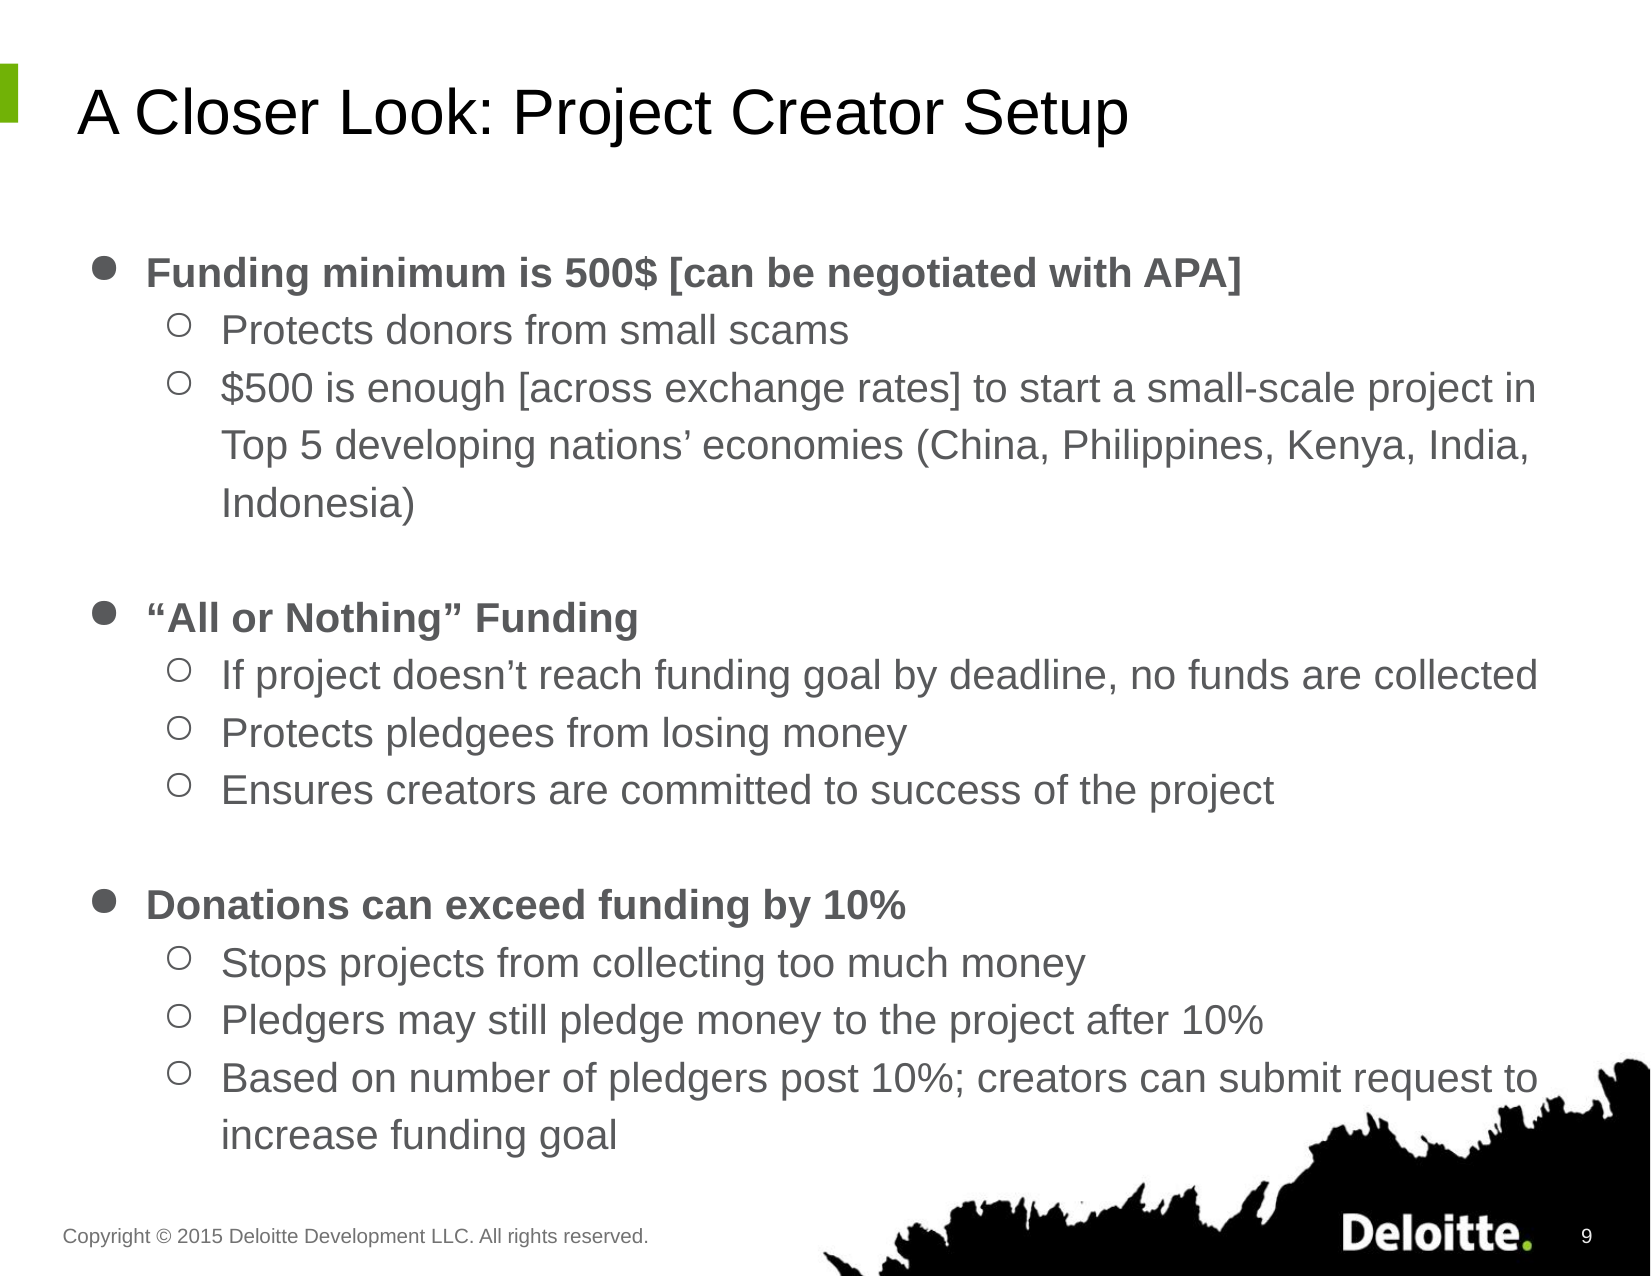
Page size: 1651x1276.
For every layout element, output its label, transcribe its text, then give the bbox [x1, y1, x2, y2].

picture [0, 0, 1651, 1276]
text_box Funding minimum is 500$ [can be negotiated with APA] Protects donors from small scams $500 is enough [across exchange rates] to start a small-scale project in Top 5 developing nations’ economies (China, Philippines, Kenya, India, Indonesia) “All or Nothing” Funding If project doesn’t reach funding goal by deadline, no funds are collected Protects pledgees from losing money Ensures creators are committed to success of the project Donations can exceed funding by 10% Stops projects from collecting too much money Pledgers may still pledge money to the project after 10% Based on number of pledgers post 10%; creators can submit request to increase funding goal [55, 222, 1574, 1004]
title A Closer Look: Project Creator Setup [62, 54, 1581, 135]
